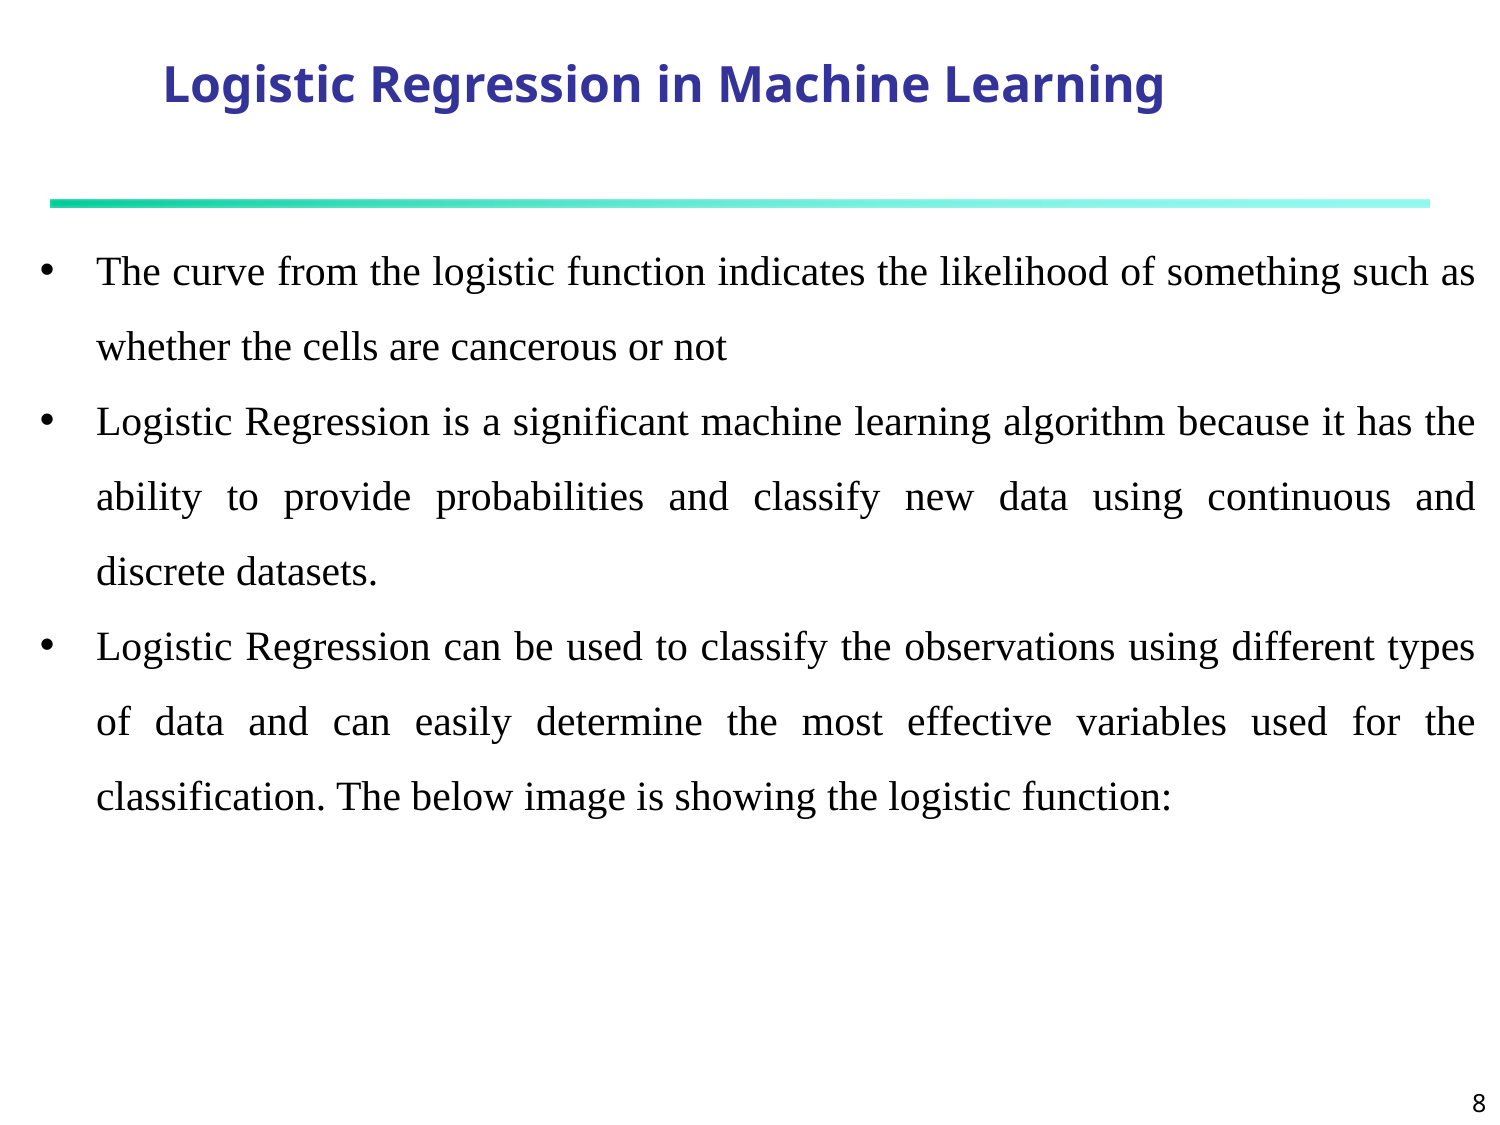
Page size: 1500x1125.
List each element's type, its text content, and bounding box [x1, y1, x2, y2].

text_box 8 [1465, 1085, 1492, 1122]
picture [1340, 199, 1430, 208]
title Logistic Regression in Machine Learning [160, 49, 1340, 211]
text_box The curve from the logistic function indicates the likelihood of something such as whether the cells are cancerous or not Logistic Regression is a significant machine learning algorithm because it has the ability to provide probabilities and classify new data using continuous and discrete datasets. Logistic Regression can be used to classify the observations using different types of data and can easily determine the most effective variables used for the classification. The below image is showing the logistic function: [24, 211, 1492, 827]
picture [50, 199, 160, 208]
